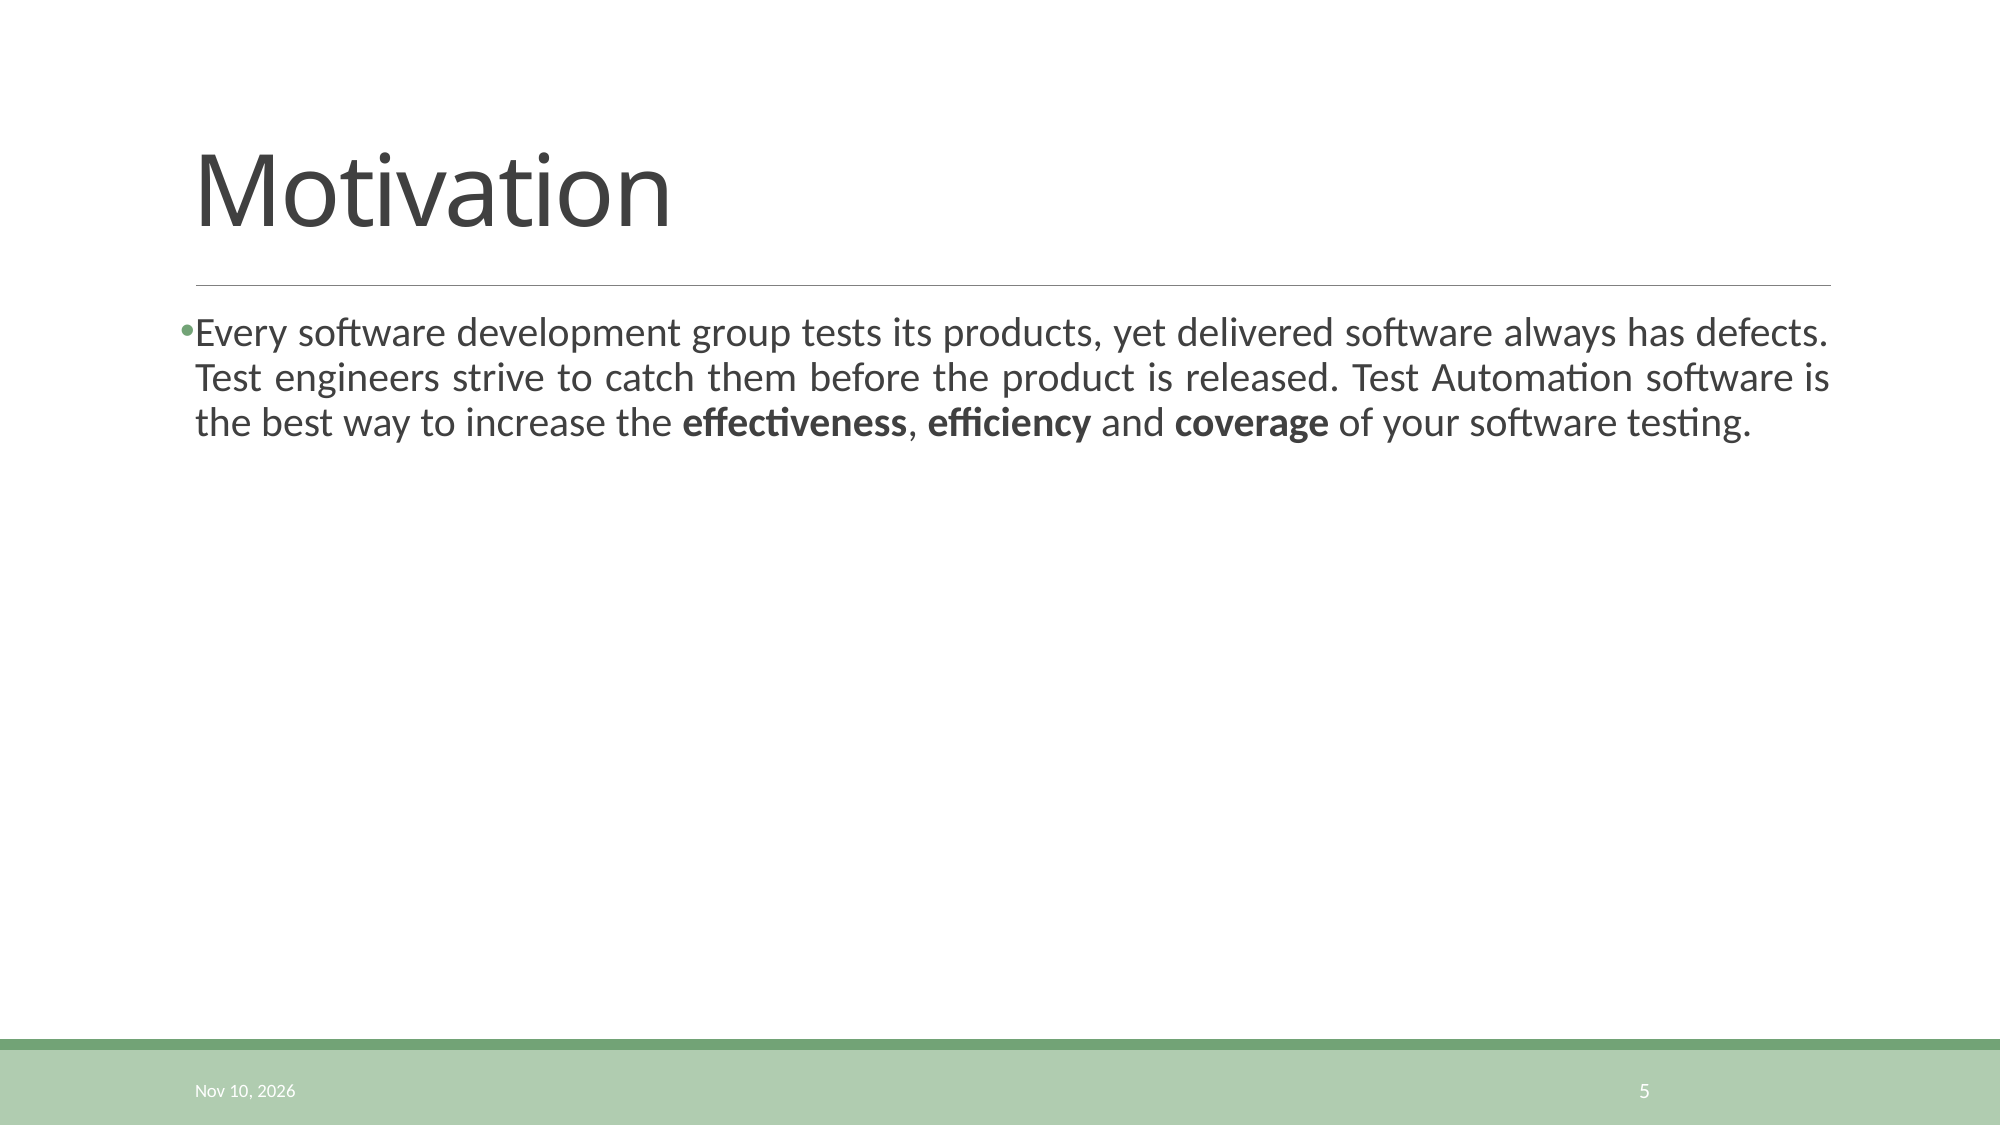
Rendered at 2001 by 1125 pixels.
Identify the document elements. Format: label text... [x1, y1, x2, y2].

list Every software development group tests its products, yet delivered software always has defects. Test engineers strive to catch them before the product is released. Test Automation software is the best way to increase the effectiveness, efficiency and coverage of your software testing. [180, 302, 1830, 963]
slide_number 5 [1624, 1059, 1840, 1120]
slide_number 27-Sep-21 [180, 1059, 586, 1120]
title Motivation [177, 126, 1828, 255]
